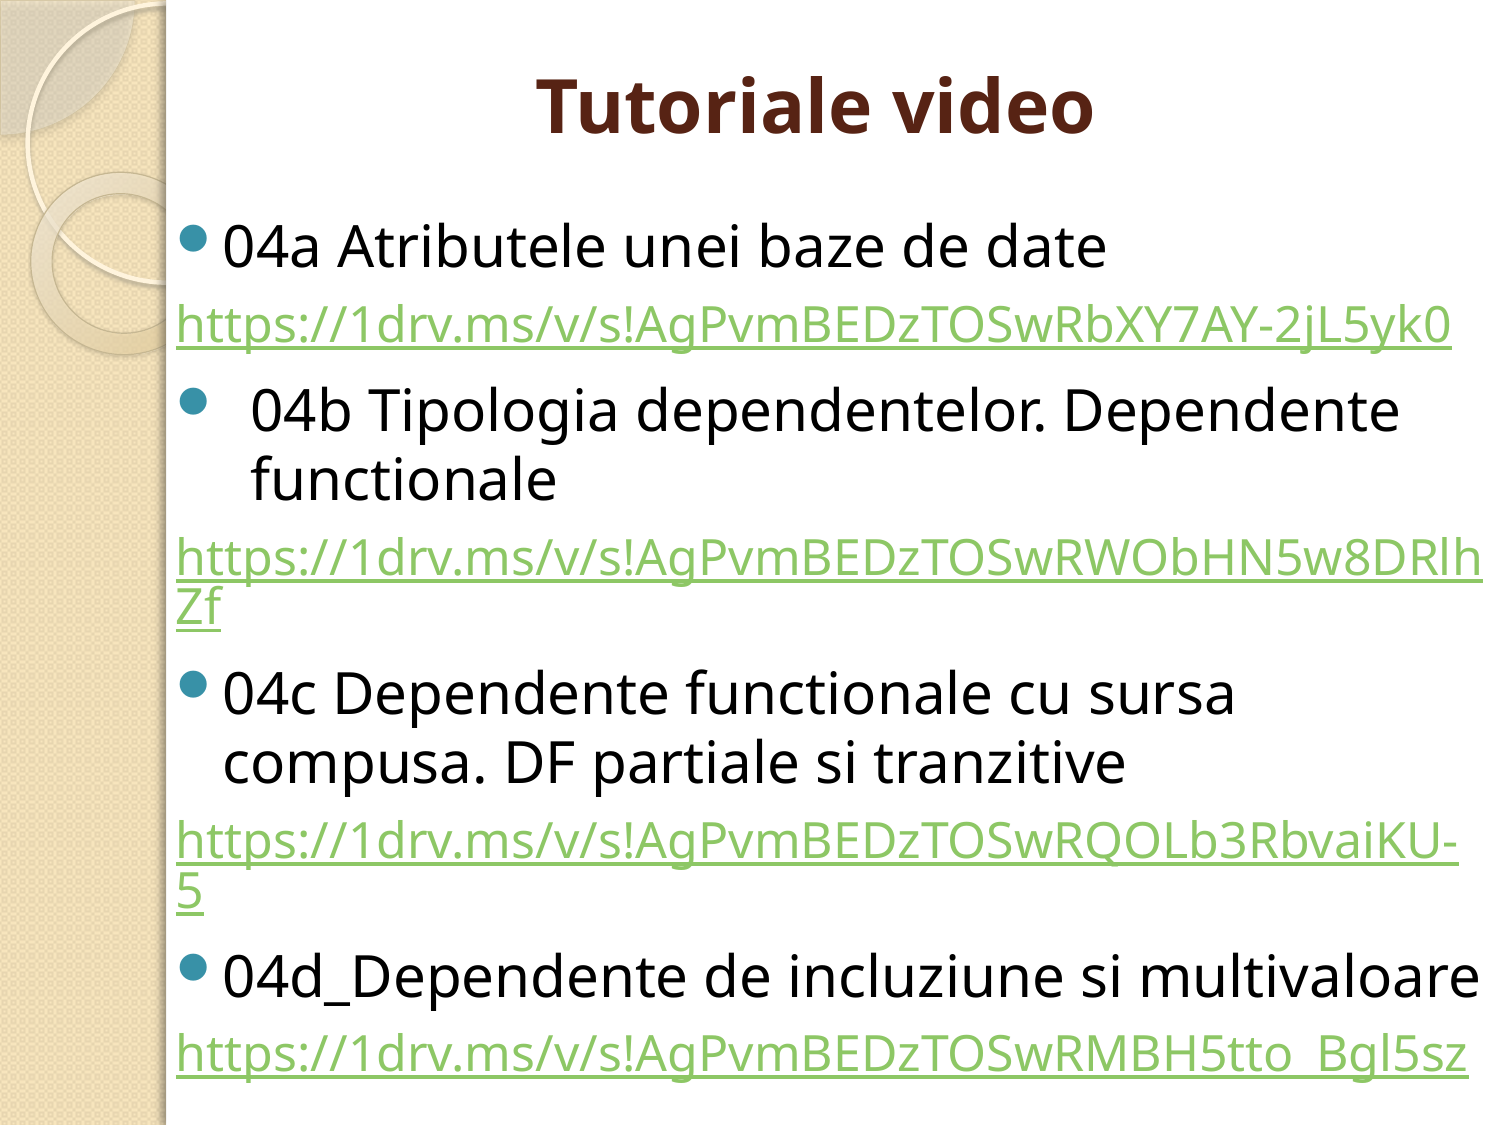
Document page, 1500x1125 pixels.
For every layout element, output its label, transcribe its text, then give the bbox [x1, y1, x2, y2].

title Tutoriale video [235, 9, 1397, 198]
list 04a Atributele unei baze de date https://1drv.ms/v/s!AgPvmBEDzTOSwRbXY7AY-2jL5yk0 04b Tipologia dependentelor. Dependente functionale https://1drv.ms/v/s!AgPvmBEDzTOSwRWObHN5w8DRlhZf 04c Dependente functionale cu sursa compusa. DF partiale si tranzitive https://1drv.ms/v/s!AgPvmBEDzTOSwRQOLb3RbvaiKU-5 04d_Dependente de incluziune si multivaloare https://1drv.ms/v/s!AgPvmBEDzTOSwRMBH5tto_Bgl5sz [147, 202, 1500, 1125]
